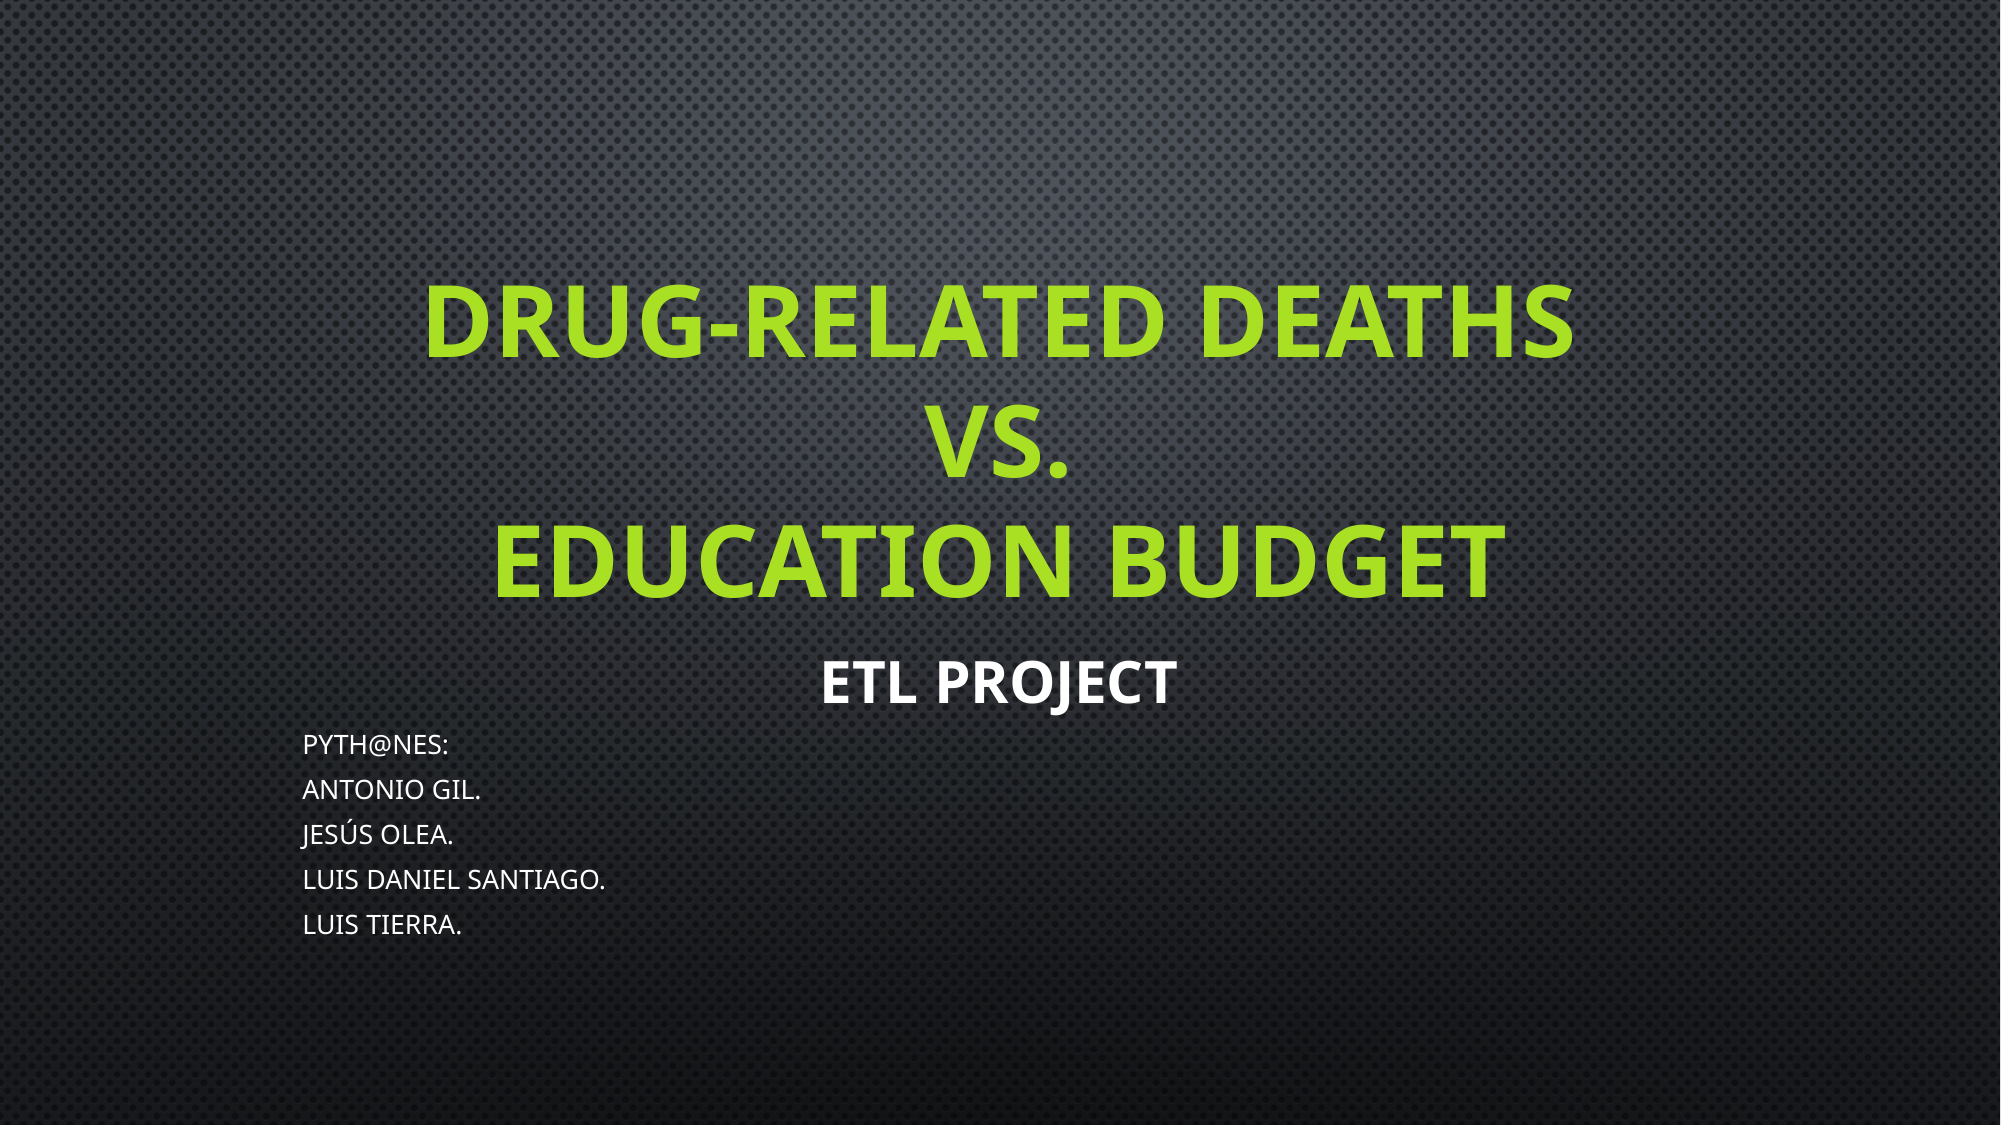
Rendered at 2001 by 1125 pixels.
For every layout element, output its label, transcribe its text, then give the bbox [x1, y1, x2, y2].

subtitle ETL Project Pyth@nes: Antonio Gil. Jesús Olea. Luis Daniel Santiago. Luis Tierra. [287, 637, 1711, 950]
title Drug-related deaths vs. Education budget [287, 99, 1711, 625]
